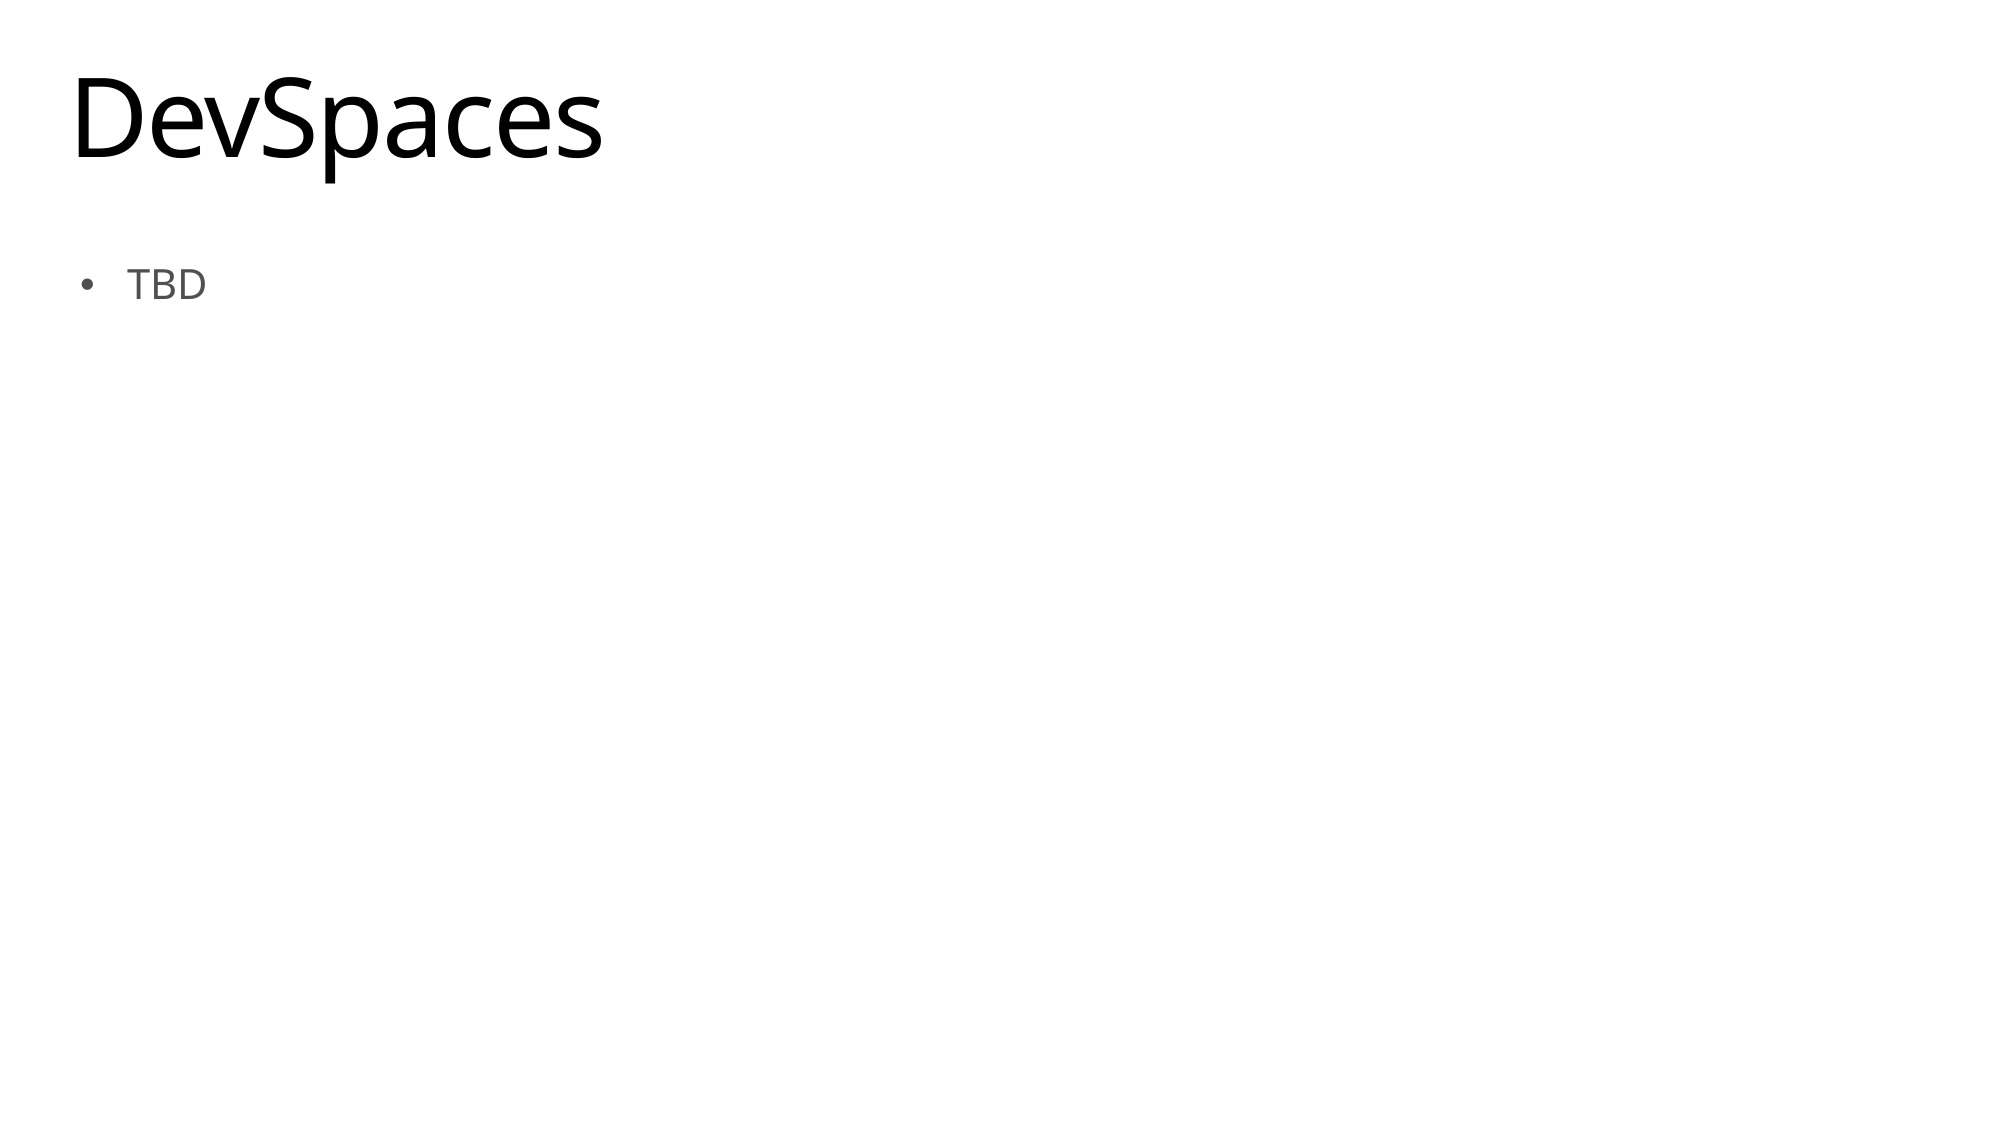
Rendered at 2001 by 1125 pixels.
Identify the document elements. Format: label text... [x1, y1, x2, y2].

title DevSpaces [44, 47, 1957, 196]
text_box TBD [0, 240, 883, 391]
